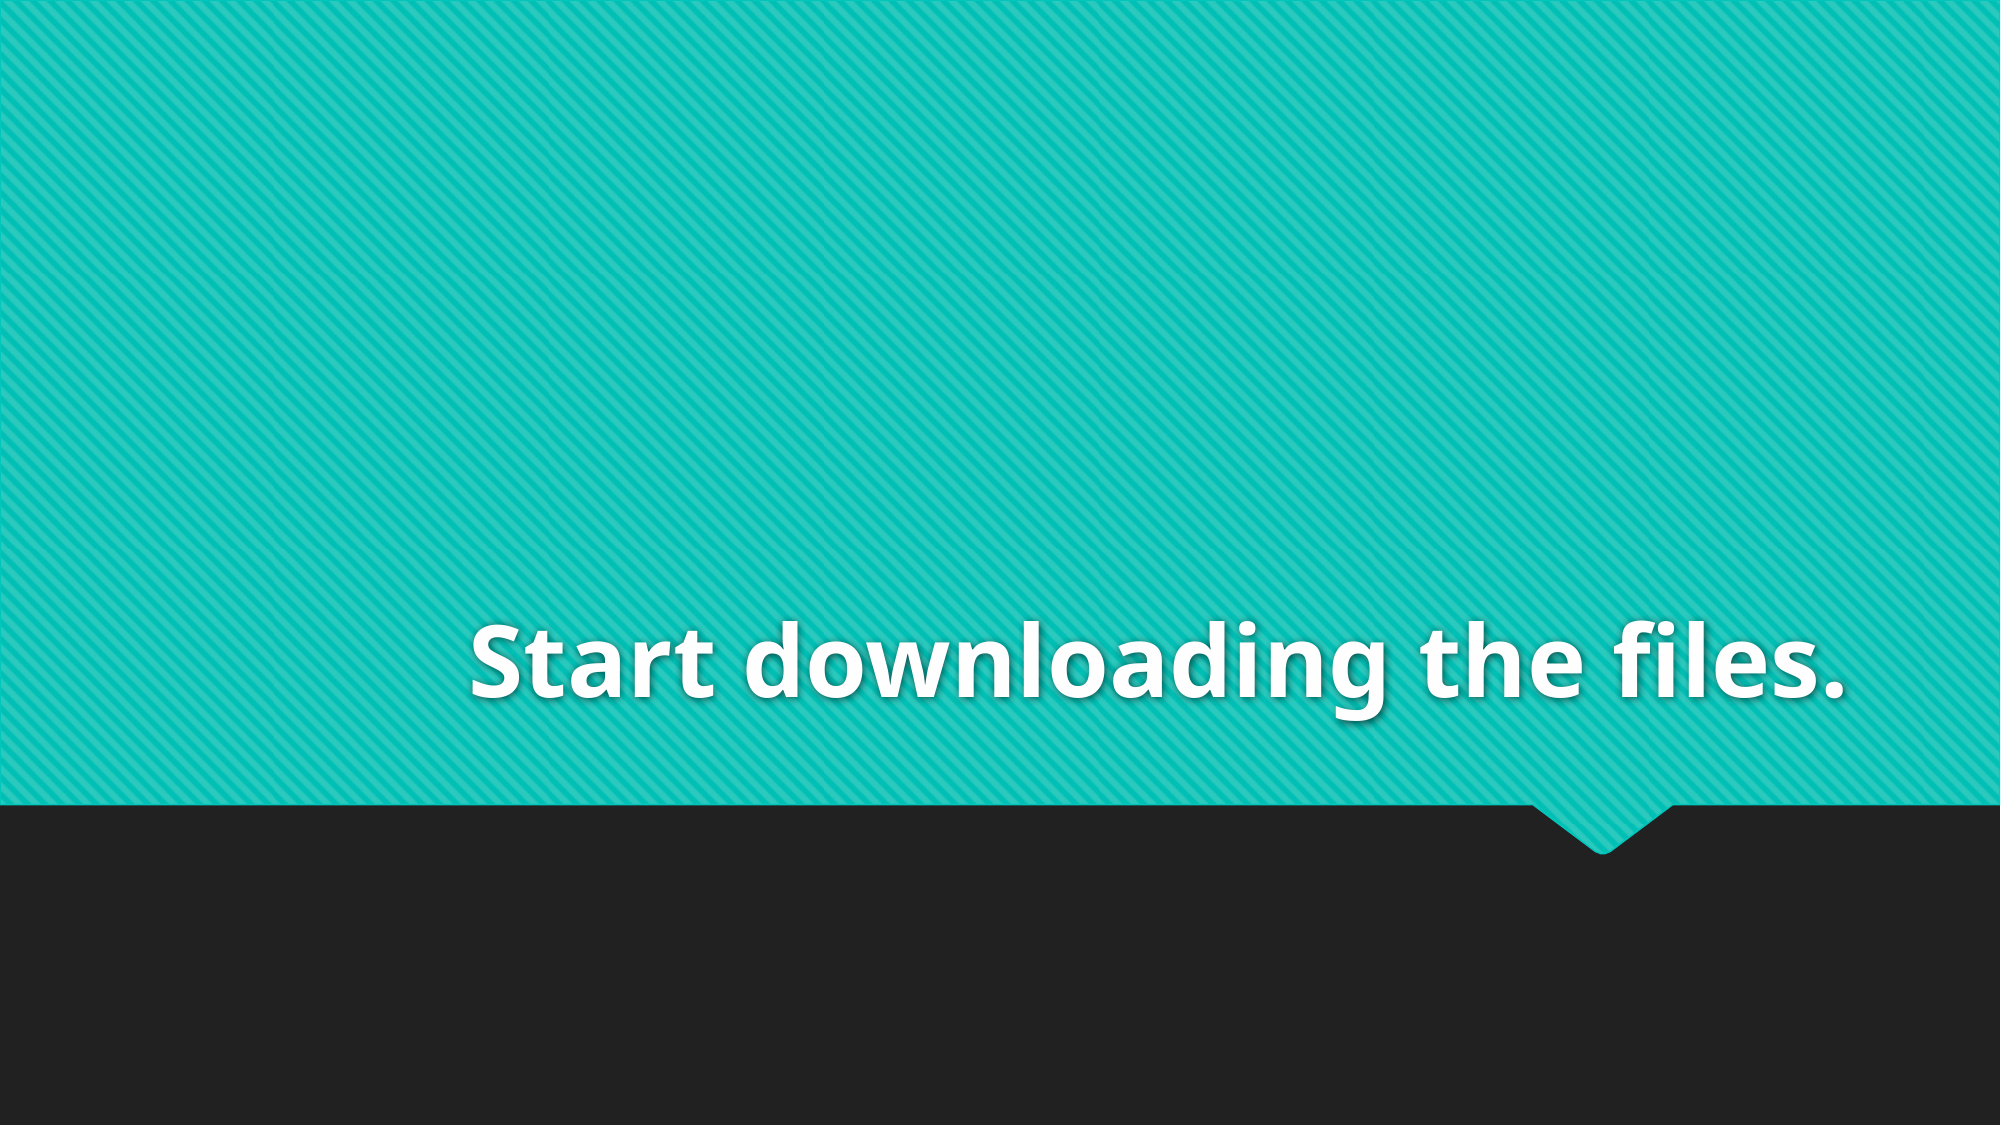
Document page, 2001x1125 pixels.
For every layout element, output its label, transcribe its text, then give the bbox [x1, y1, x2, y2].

title Start downloading the files. [132, 484, 1866, 726]
